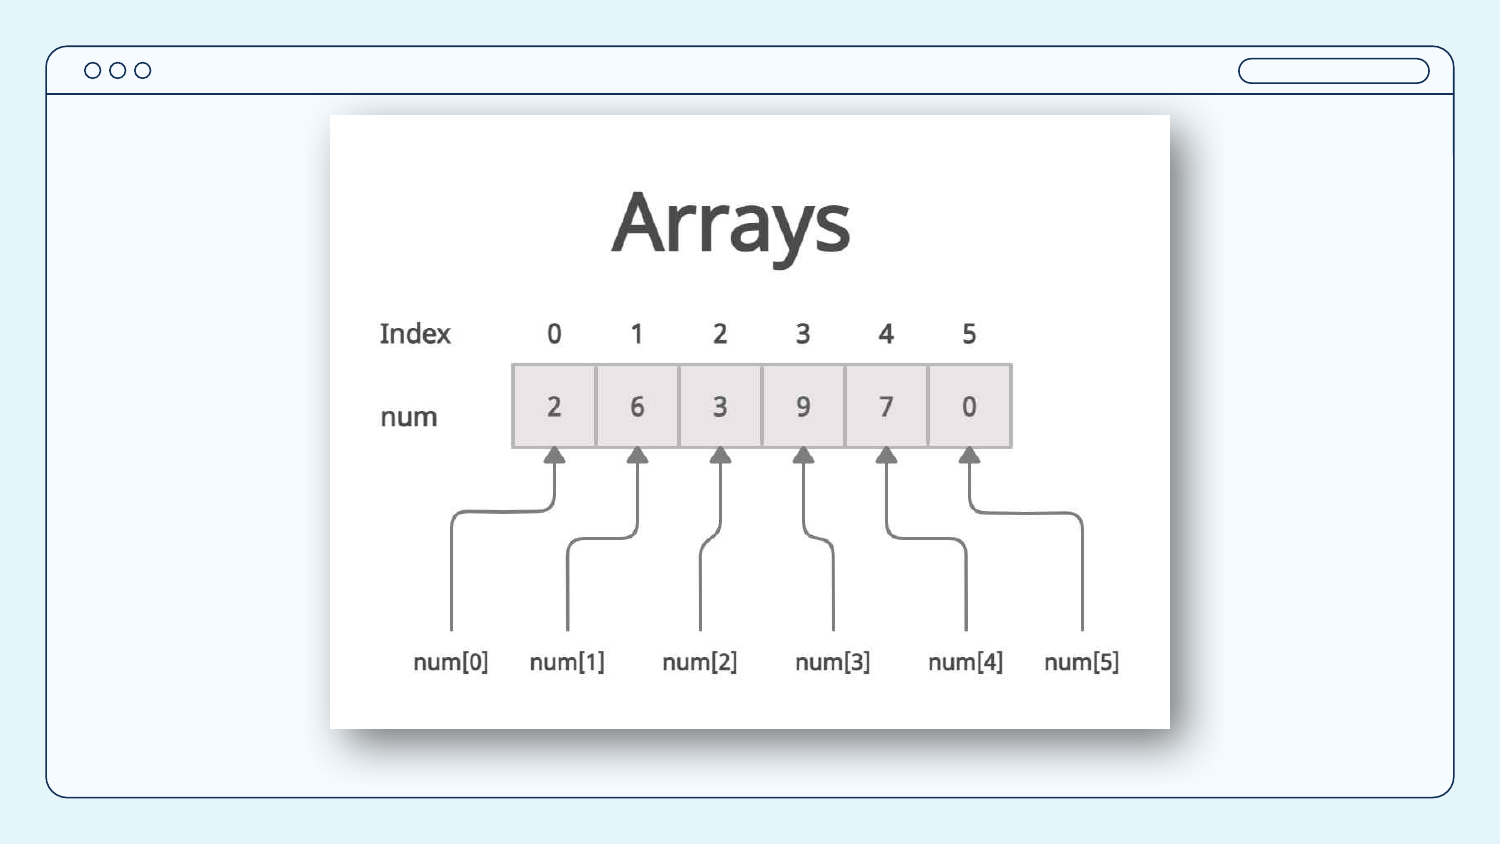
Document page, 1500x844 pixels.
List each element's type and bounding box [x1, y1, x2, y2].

picture [330, 115, 1170, 729]
